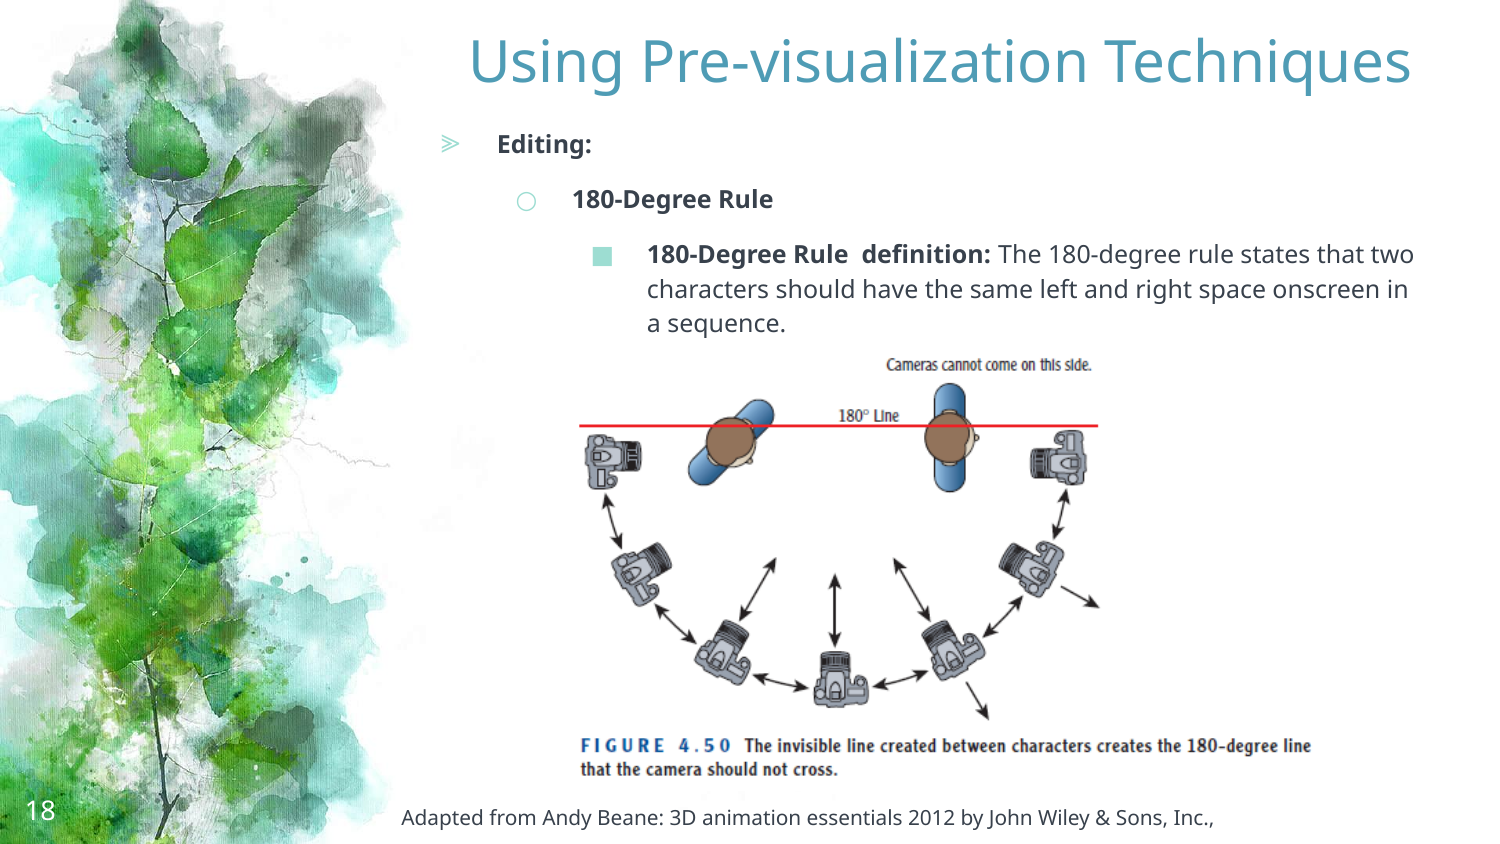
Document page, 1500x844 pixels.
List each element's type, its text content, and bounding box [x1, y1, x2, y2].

slide_number 18 [24, 779, 115, 844]
title Using Pre-visualization Techniques [468, 33, 1425, 94]
picture [0, 0, 1500, 844]
text_box Adapted from Andy Beane: 3D animation essentials 2012 by John Wiley & Sons, Inc., [386, 796, 1278, 832]
list Editing: 180-Degree Rule 180-Degree Rule definition: The 180-degree rule states that two characters should have the same left and right space onscreen in a sequence. [421, 123, 1430, 270]
